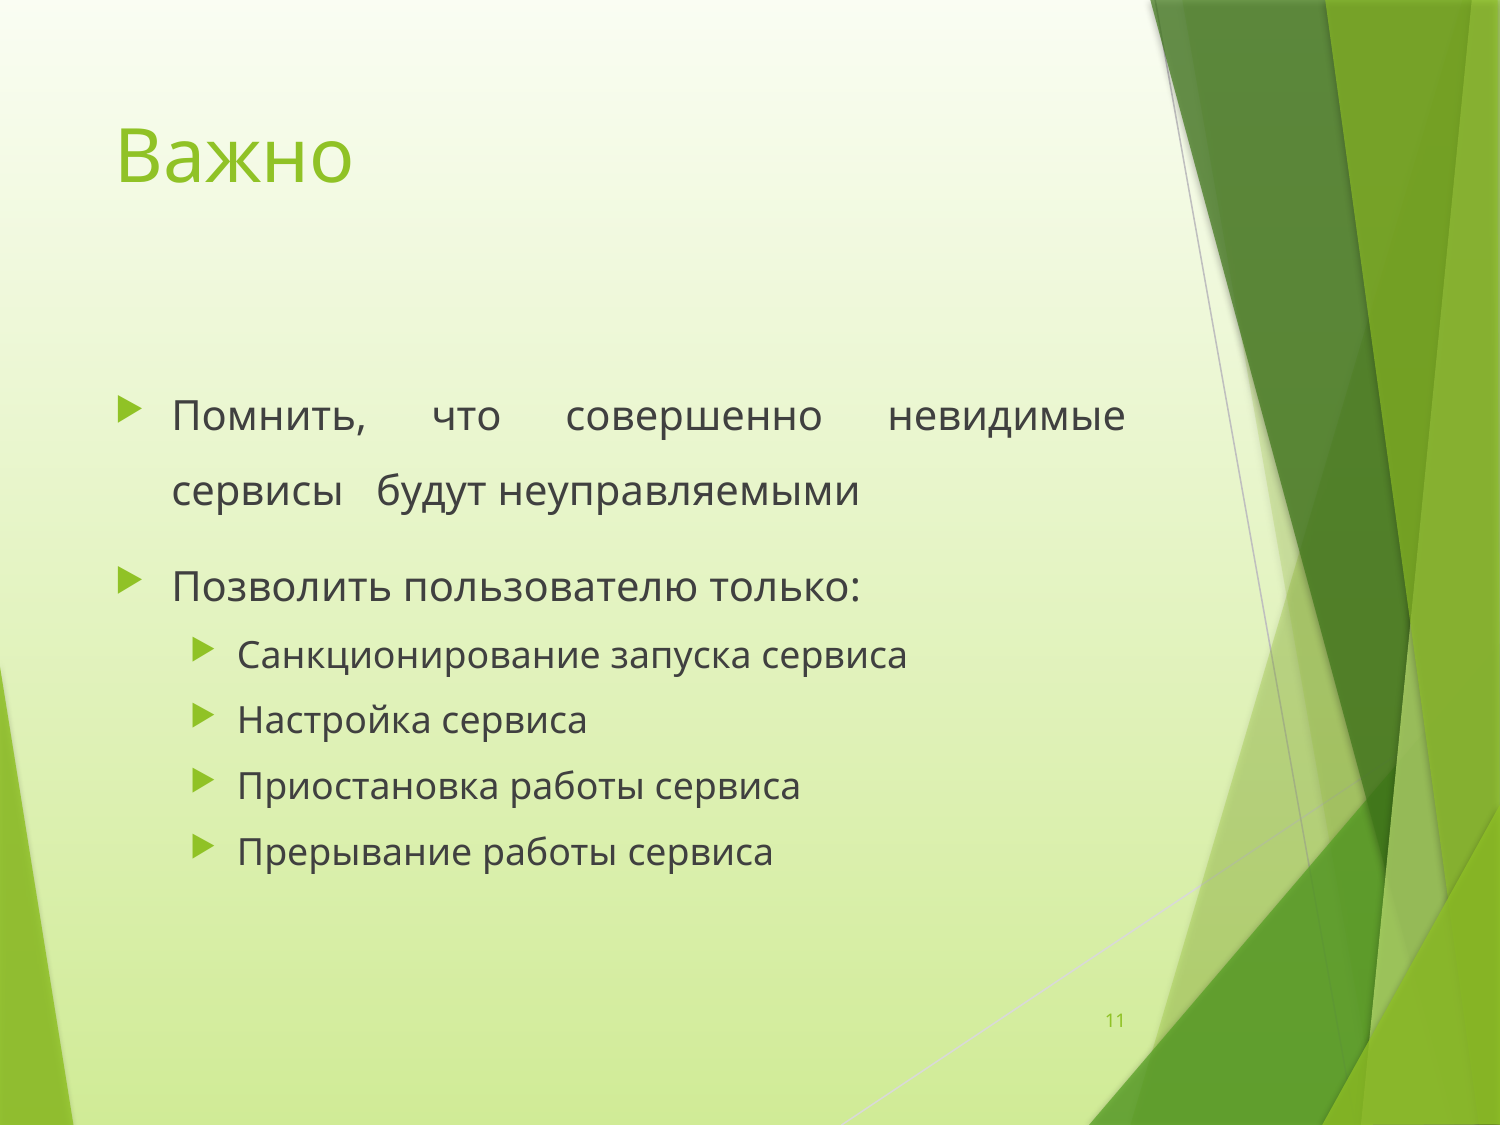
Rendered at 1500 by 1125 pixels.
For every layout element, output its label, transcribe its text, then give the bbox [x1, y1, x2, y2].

list Помнить, что совершенно невидимые сервисы будут неуправляемыми Позволить пользователю только: Санкционирование запуска сервиса Настройка сервиса Приостановка работы сервиса Прерывание работы сервиса [99, 246, 1142, 991]
title Важно [99, 99, 1142, 211]
slide_number 11 [1057, 991, 1142, 1051]
